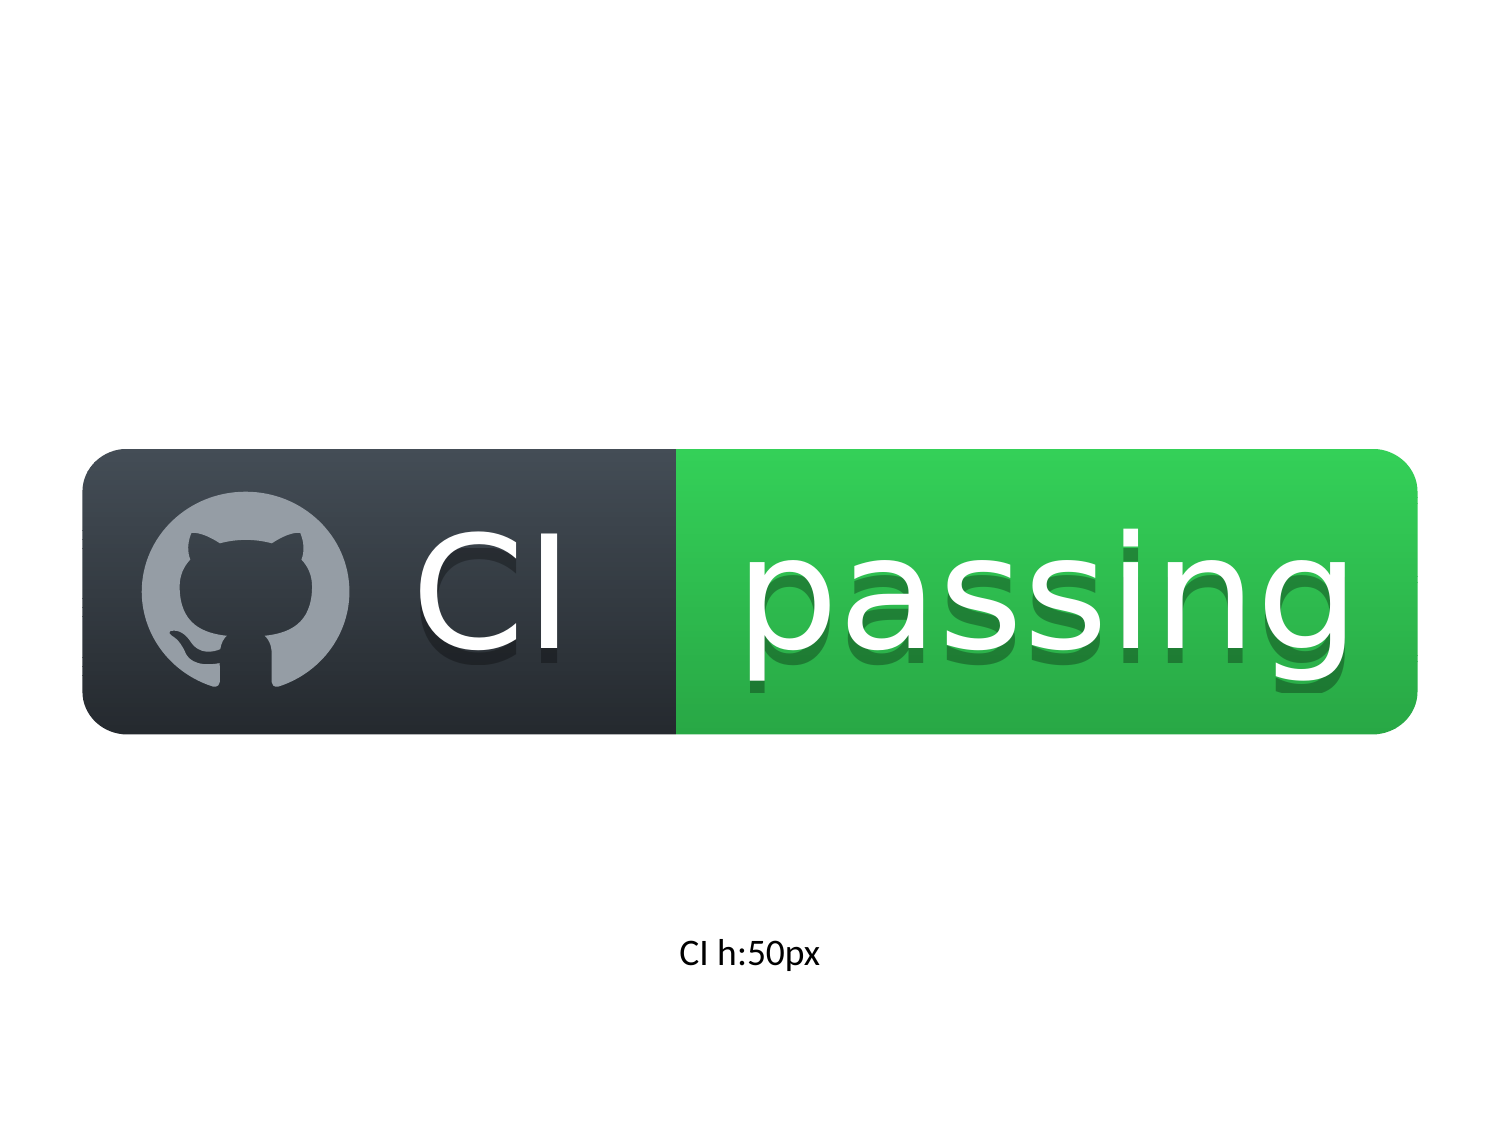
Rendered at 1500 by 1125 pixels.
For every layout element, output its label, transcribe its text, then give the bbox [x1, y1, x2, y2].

picture [74, 441, 1426, 742]
text_box CI h:50px [74, 920, 1425, 1005]
